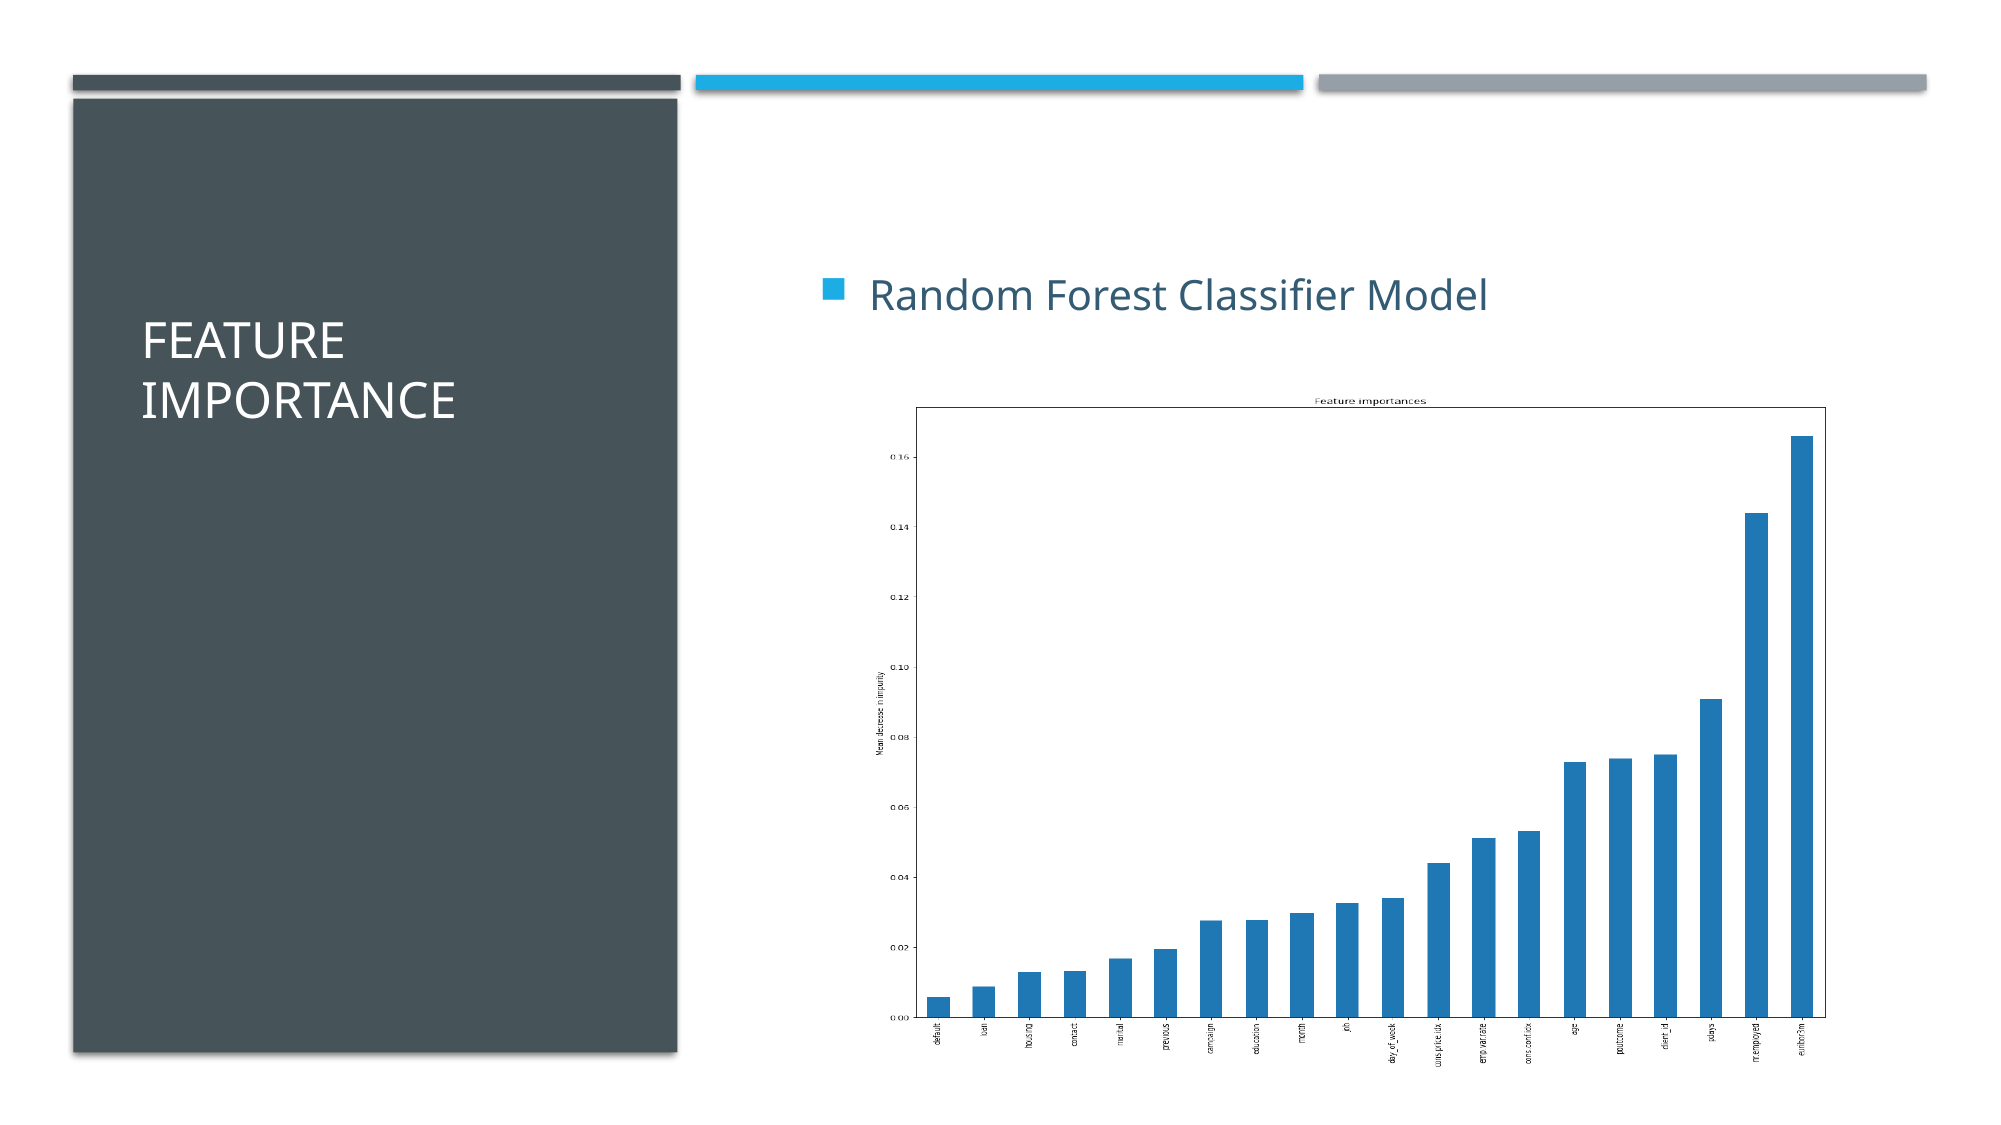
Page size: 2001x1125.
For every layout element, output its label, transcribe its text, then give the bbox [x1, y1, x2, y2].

list Random Forest Classifier Model [803, 193, 1895, 390]
title Feature importance [125, 153, 624, 436]
picture [869, 393, 1831, 1071]
